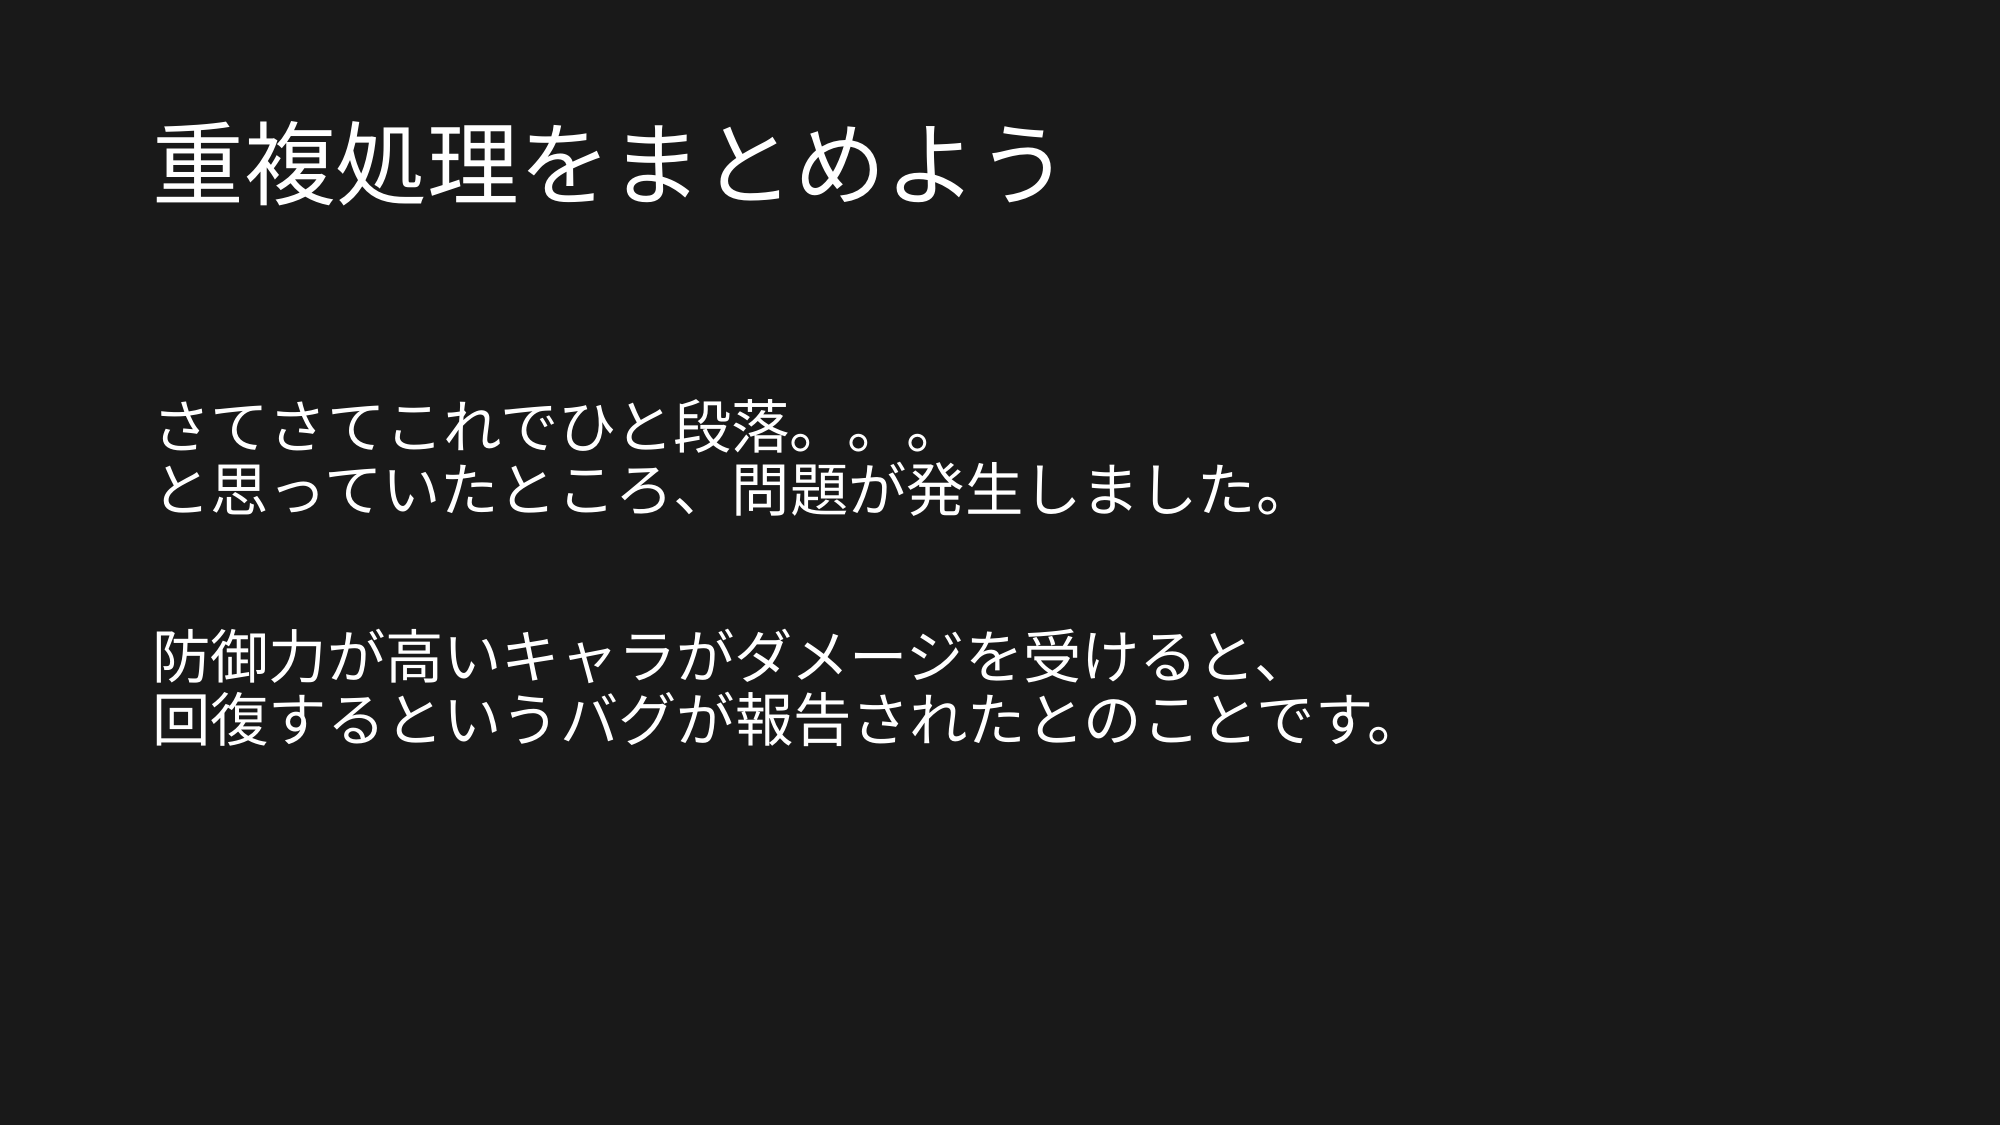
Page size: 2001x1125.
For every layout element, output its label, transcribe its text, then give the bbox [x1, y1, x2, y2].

list さてさてこれでひと段落。。。 と思っていたところ、問題が発生しました。 防御力が高いキャラがダメージを受けると、 回復するというバグが報告されたとのことです。 [137, 299, 1863, 1014]
title 重複処理をまとめよう [137, 59, 1863, 278]
